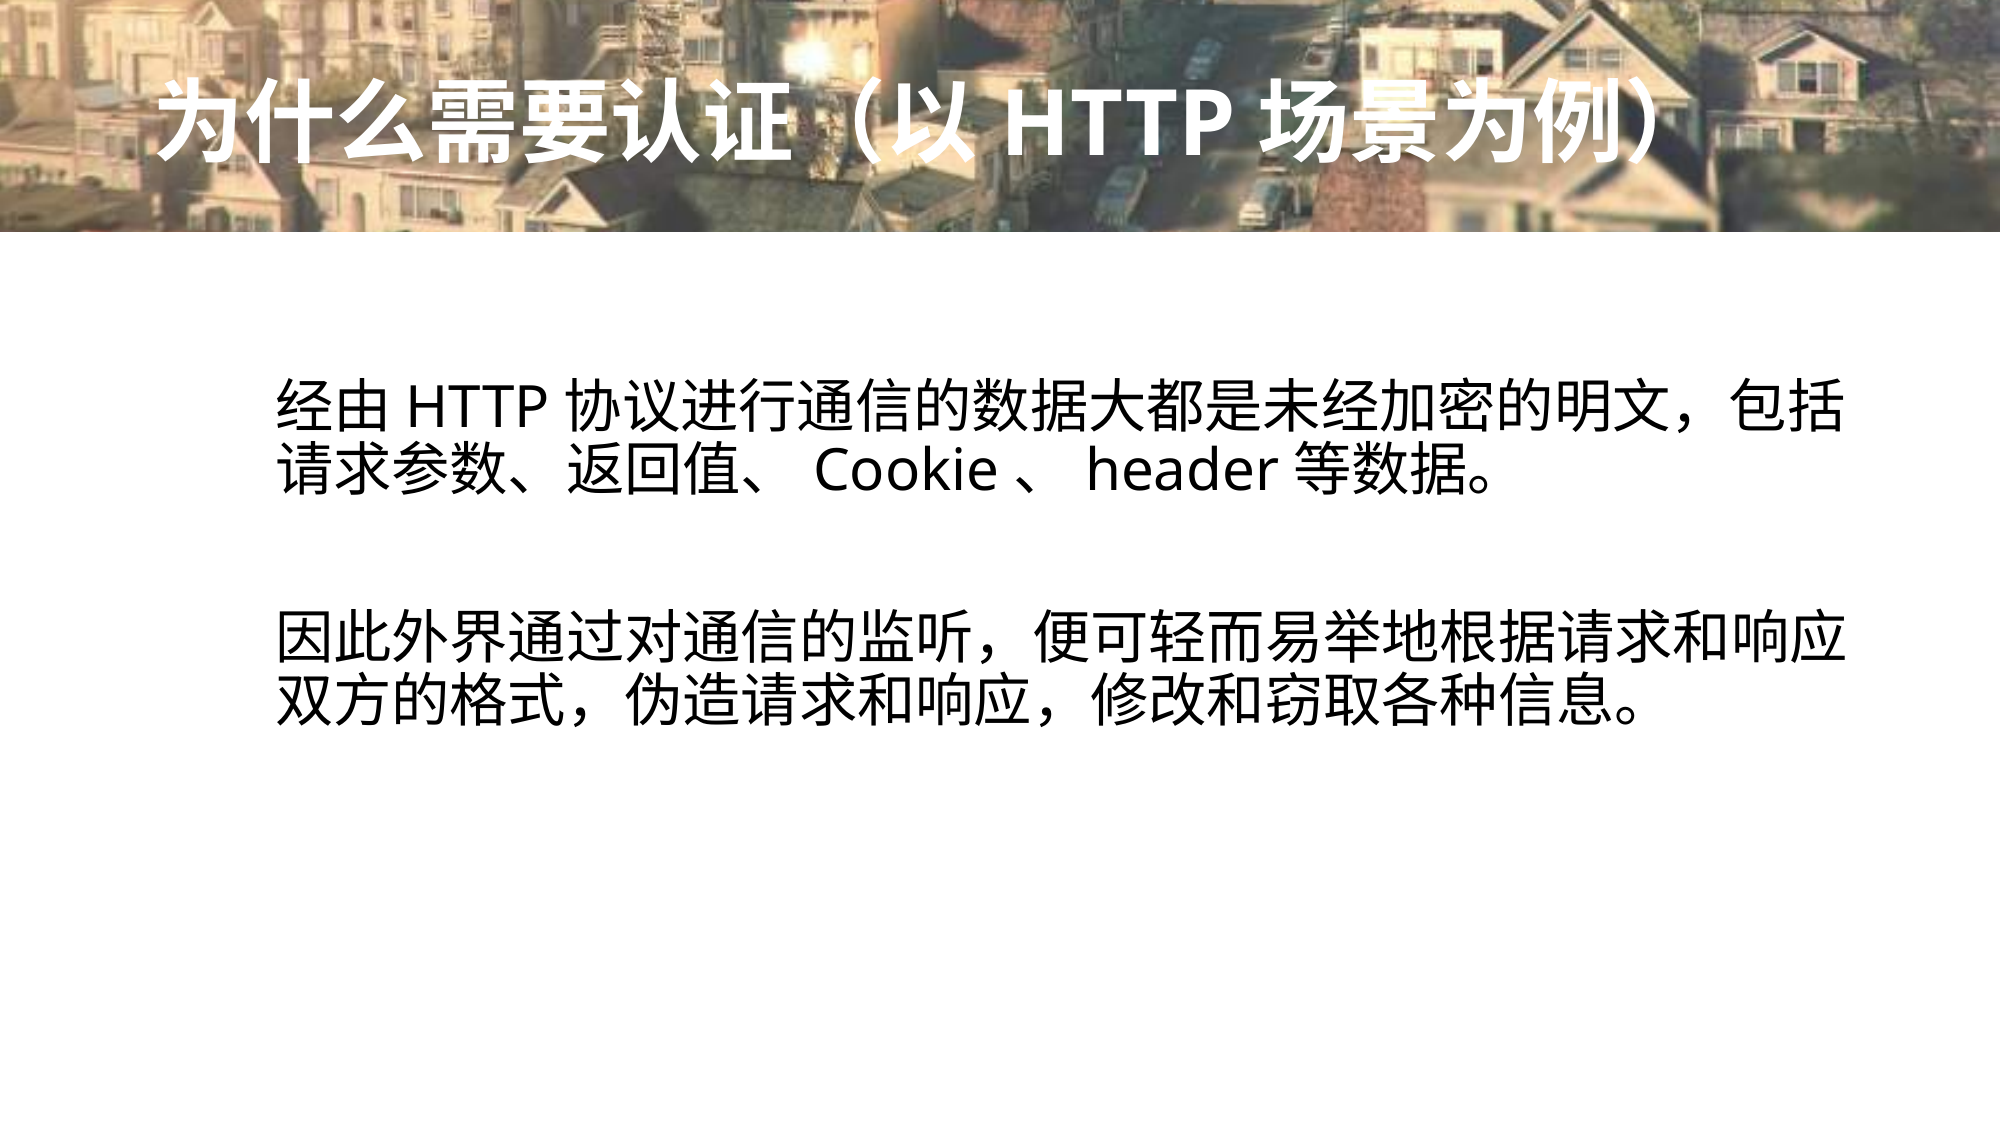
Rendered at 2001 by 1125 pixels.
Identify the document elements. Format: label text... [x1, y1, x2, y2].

picture [0, 0, 2000, 232]
text_box 经由HTTP协议进行通信的数据大都是未经加密的明文，包括请求参数、返回值、Cookie、header等数据。 因此外界通过对通信的监听，便可轻而易举地根据请求和响应双方的格式，伪造请求和响应，修改和窃取各种信息。 [259, 370, 1909, 888]
title 为什么需要认证（以HTTP场景为例） [137, 59, 1863, 192]
